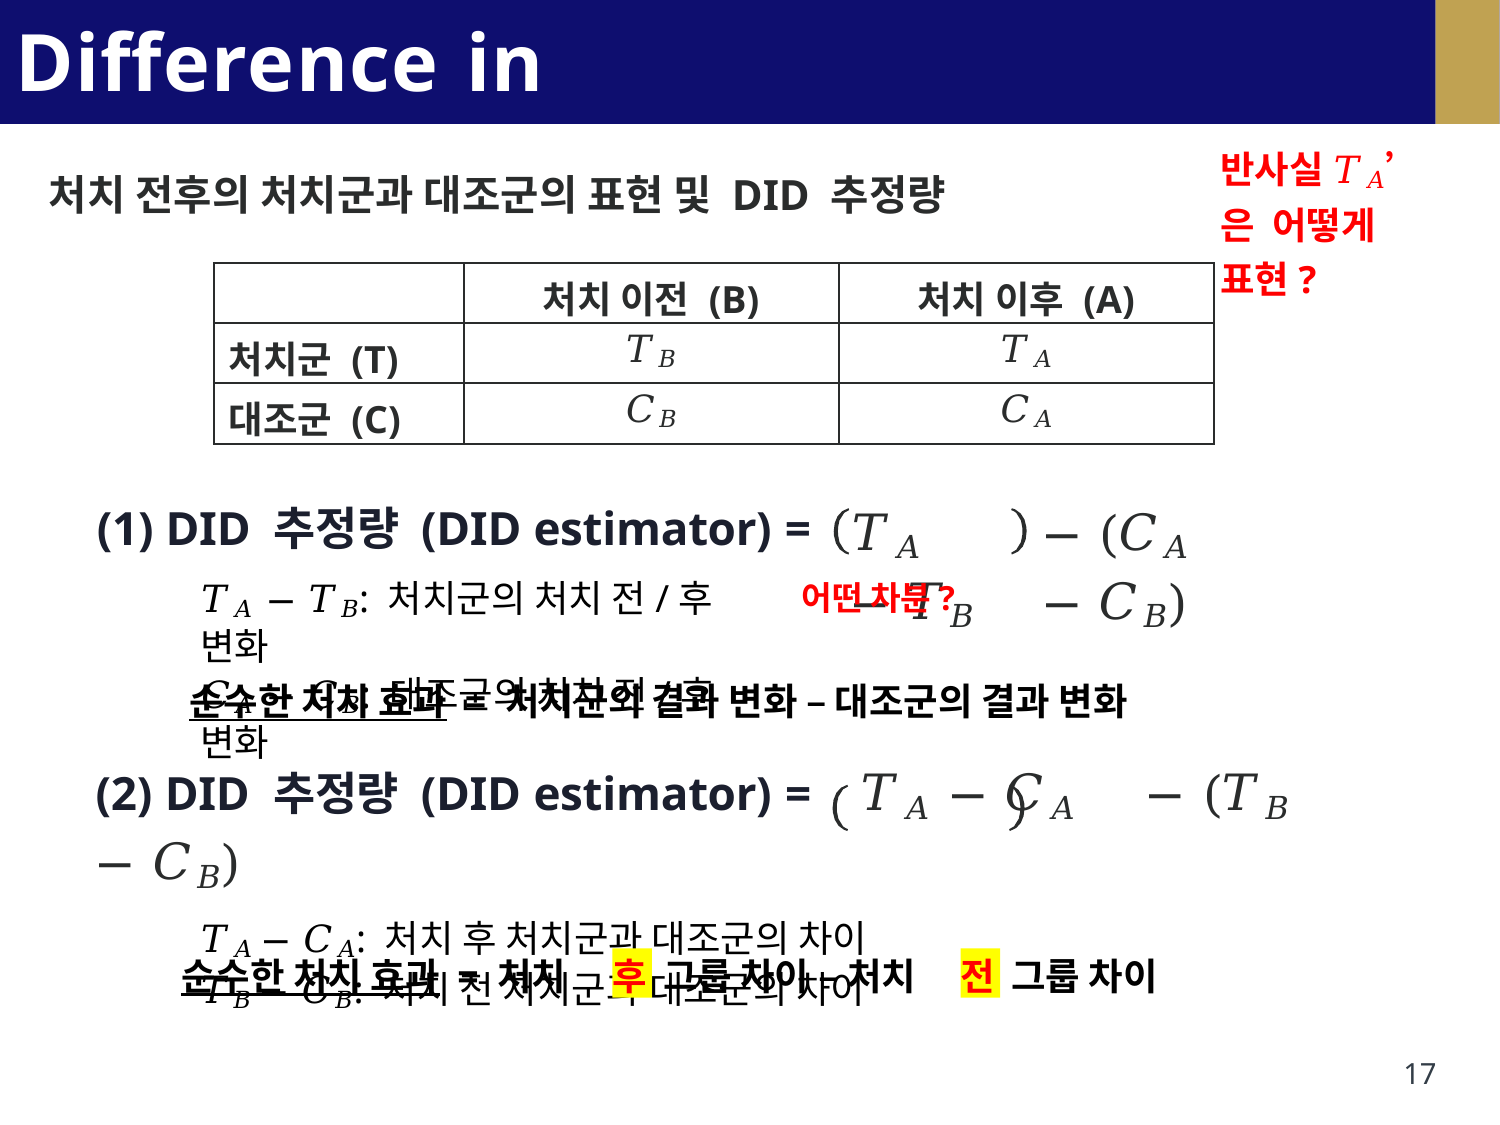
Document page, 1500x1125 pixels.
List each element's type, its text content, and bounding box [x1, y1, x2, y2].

title Difference in Differences [12, 10, 1003, 203]
text_box [1014, 508, 1027, 554]
table_header 처치 이전 (B) [465, 264, 838, 322]
table_cell 대조군 (C) [215, 384, 463, 443]
text_box 반사실 𝑇𝐴’ 은 어떻게 표현? [1214, 130, 1451, 302]
text_box 𝑇𝐴 − 𝑇𝐵: 처치군의 처치 전/후 변화 𝐶𝐴 − 𝐶𝐵: 대조군의 처치 전/후 변화 [193, 569, 782, 676]
text_box − (𝐶𝐴 − 𝐶𝐵) [1036, 493, 1305, 634]
text_box (1) DID 추정량 (DID estimator) = [94, 497, 816, 555]
text_box 처치 전후의 처치군과 대조군의 표현 및 DID 추정량 [46, 166, 1021, 219]
text_box [833, 510, 844, 553]
table_cell 𝑇𝐵 [465, 324, 838, 382]
text_box 그룹 차이 [1009, 950, 1177, 998]
table_header 처치 이후 (A) [840, 264, 1213, 322]
text_box 그룹 차이 – 처치 [661, 950, 950, 998]
text_box 순수한 처치 효과 = 처치 [179, 950, 602, 998]
slide_number 17 [1397, 1050, 1442, 1125]
table_header [215, 264, 463, 322]
table_cell 𝑇𝐴 [840, 324, 1213, 382]
text_box 어떤 차분? [799, 575, 965, 618]
table_cell 𝐶𝐴 [840, 384, 1213, 443]
text_box 후 [612, 948, 652, 998]
text_box 𝑇𝐴 − 𝑇𝐵 [844, 493, 1014, 634]
text_box 전 [960, 948, 1001, 998]
text_box 순수한 처치 효과 = 처치군의 결과 변화 – 대조군의 결과 변화 (2) DID 추정량 (DID estimator) = 𝑇𝐴 − 𝐶𝐴 − (𝑇𝐵 − 𝐶𝐵) 𝑇𝐴 − 𝐶𝐴: 처치 후 처치군과 대조군의 차이 𝑇𝐵 − 𝐶𝐵: 처치 전 처치군과 대조군의 차이 [85, 676, 1312, 1014]
table_cell 처치군 (T) [215, 324, 463, 382]
table_cell 𝐶𝐵 [465, 384, 838, 443]
